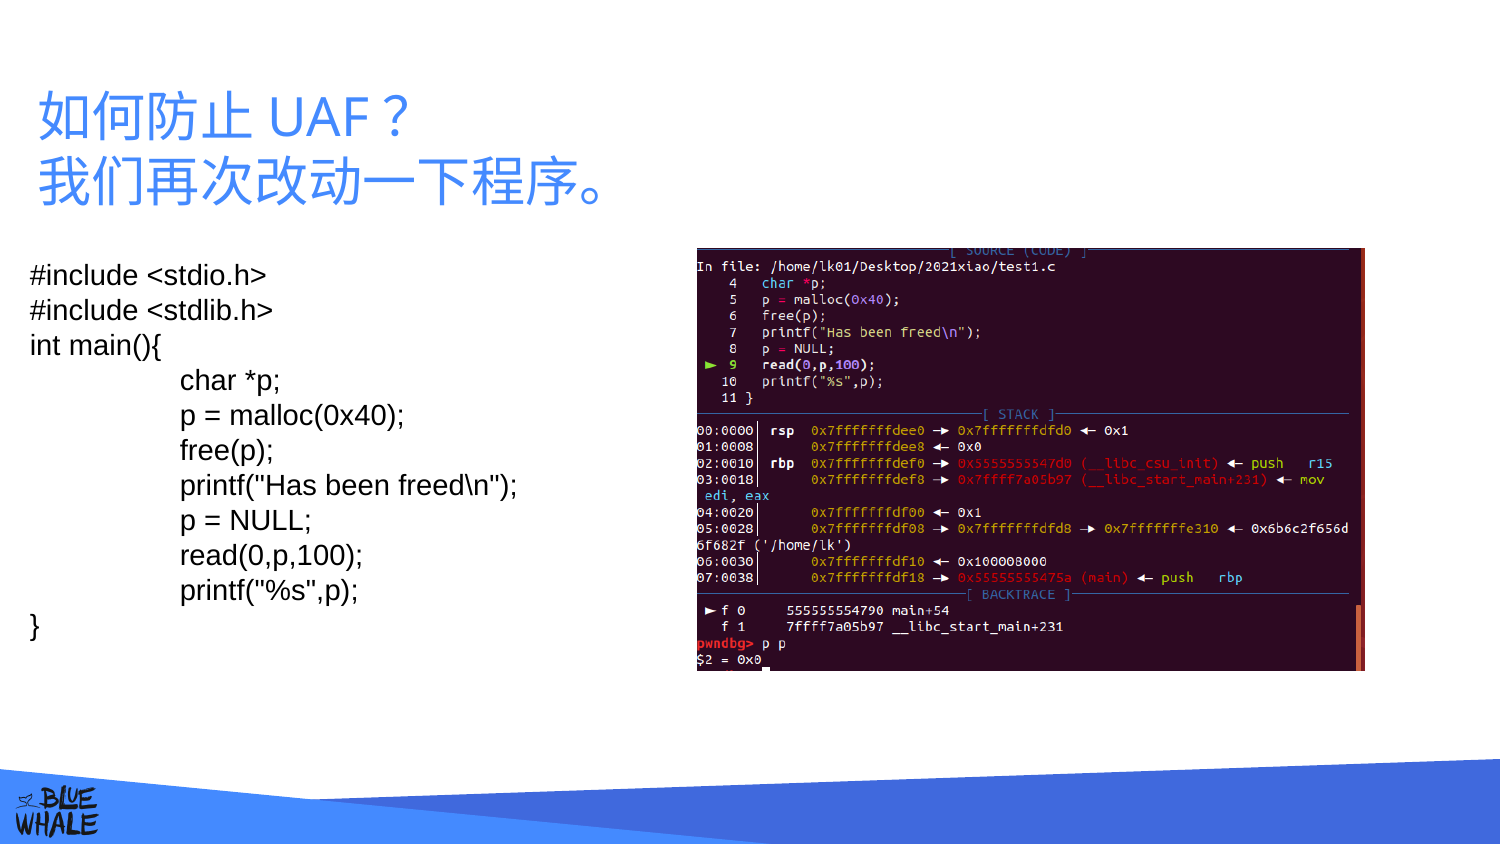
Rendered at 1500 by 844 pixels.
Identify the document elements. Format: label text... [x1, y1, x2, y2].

picture [696, 248, 1366, 671]
title 如何防止UAF？ 我们再次改动一下程序。 [22, 67, 1108, 191]
picture [15, 785, 99, 838]
text_box #include <stdio.h> #include <stdlib.h> int main(){ char *p; p = malloc(0x40); free(p); printf("Has been freed\n"); p = NULL; read(0,p,100); printf("%s",p); } [15, 248, 695, 649]
